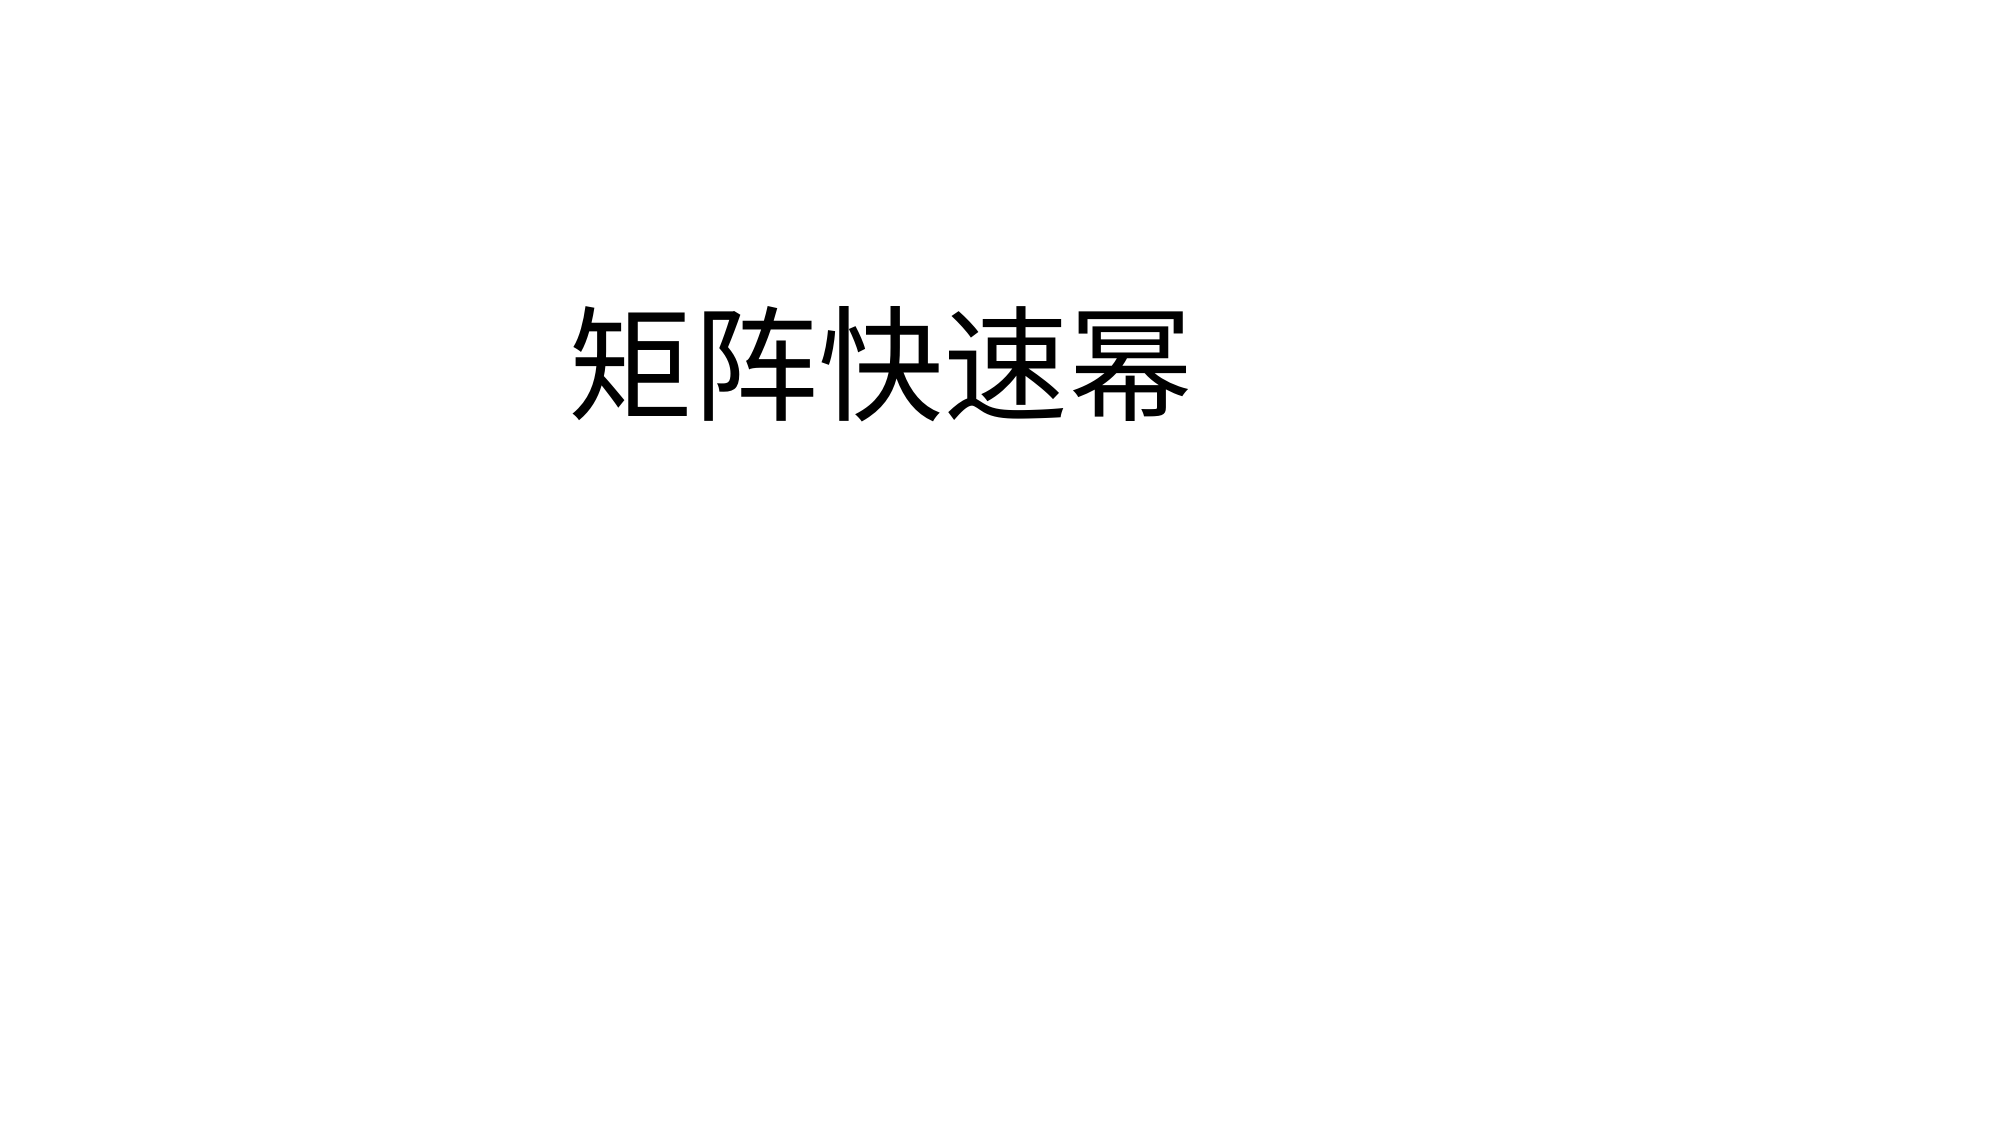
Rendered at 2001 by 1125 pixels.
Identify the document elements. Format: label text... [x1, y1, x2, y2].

text_box 矩阵快速幂 [553, 279, 1340, 445]
